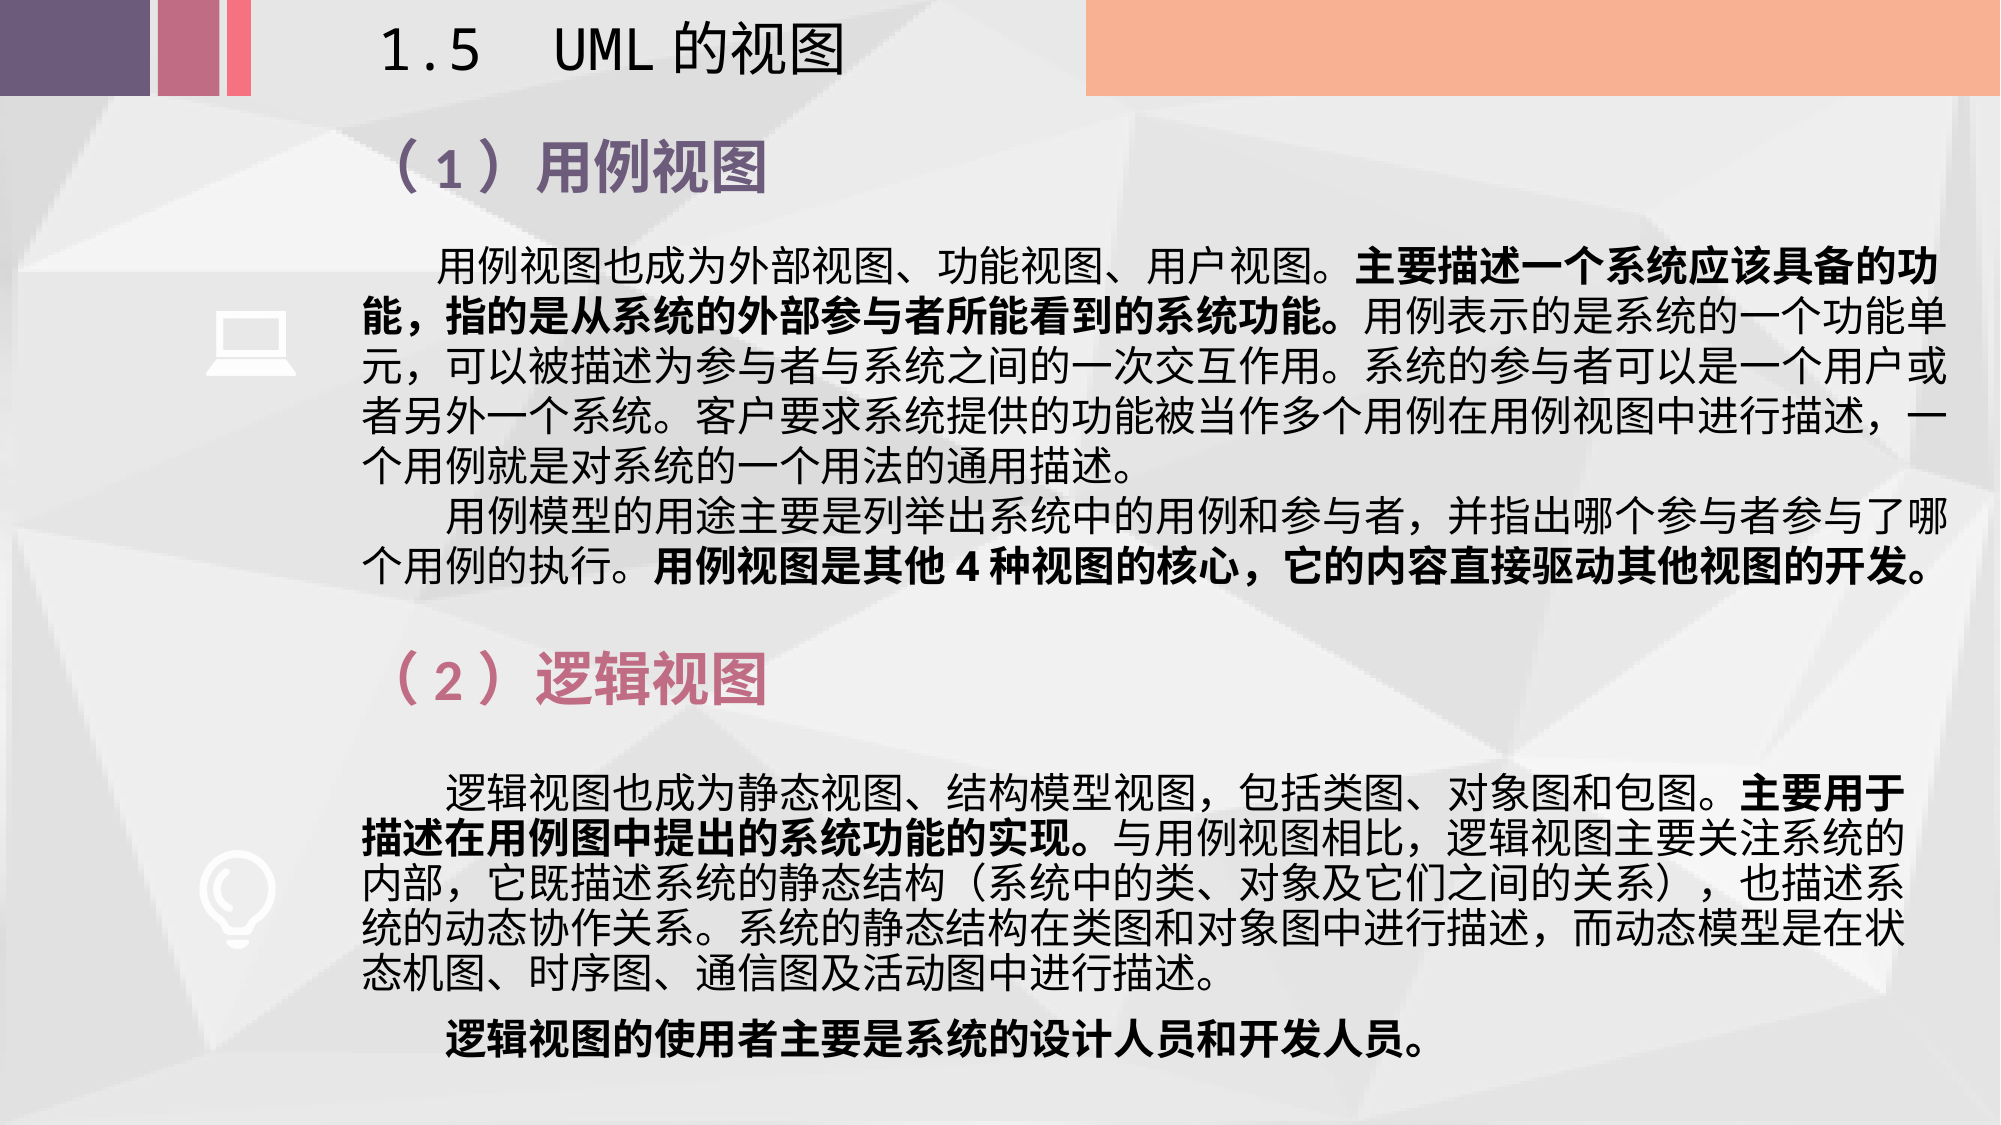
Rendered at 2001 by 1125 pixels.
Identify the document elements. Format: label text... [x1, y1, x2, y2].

text_box [1086, 0, 2000, 96]
text_box [157, 0, 220, 96]
text_box （2）逻辑视图 逻辑视图也成为静态视图、结构模型视图，包括类图、对象图和包图。主要用于描述在用例图中提出的系统功能的实现。与用例视图相比，逻辑视图主要关注系统的内部，它既描述系统的静态结构（系统中的类、对象及它们之间的关系），也描述系统的动态协作关系。系统的静态结构在类图和对象图中进行描述，而动态模型是在状态机图、时序图、通信图及活动图中进行描述。 逻辑视图的使用者主要是系统的设计人员和开发人员。 [346, 634, 1956, 1071]
picture [0, 0, 2001, 1125]
text_box [227, 0, 251, 96]
text_box 1.5 UML的视图 [362, 5, 862, 90]
text_box [0, 0, 150, 96]
text_box （1）用例视图 用例视图也成为外部视图、功能视图、用户视图。主要描述一个系统应该具备的功能，指的是从系统的外部参与者所能看到的系统功能。用例表示的是系统的一个功能单元，可以被描述为参与者与系统之间的一次交互作用。系统的参与者可以是一个用户或者另外一个系统。客户要求系统提供的功能被当作多个用例在用例视图中进行描述，一个用例就是对系统的一个用法的通用描述。 用例模型的用途主要是列举出系统中的用例和参与者，并指出哪个参与者参与了哪个用例的执行。用例视图是其他4种视图的核心，它的内容直接驱动其他视图的开发。 [346, 122, 1986, 598]
